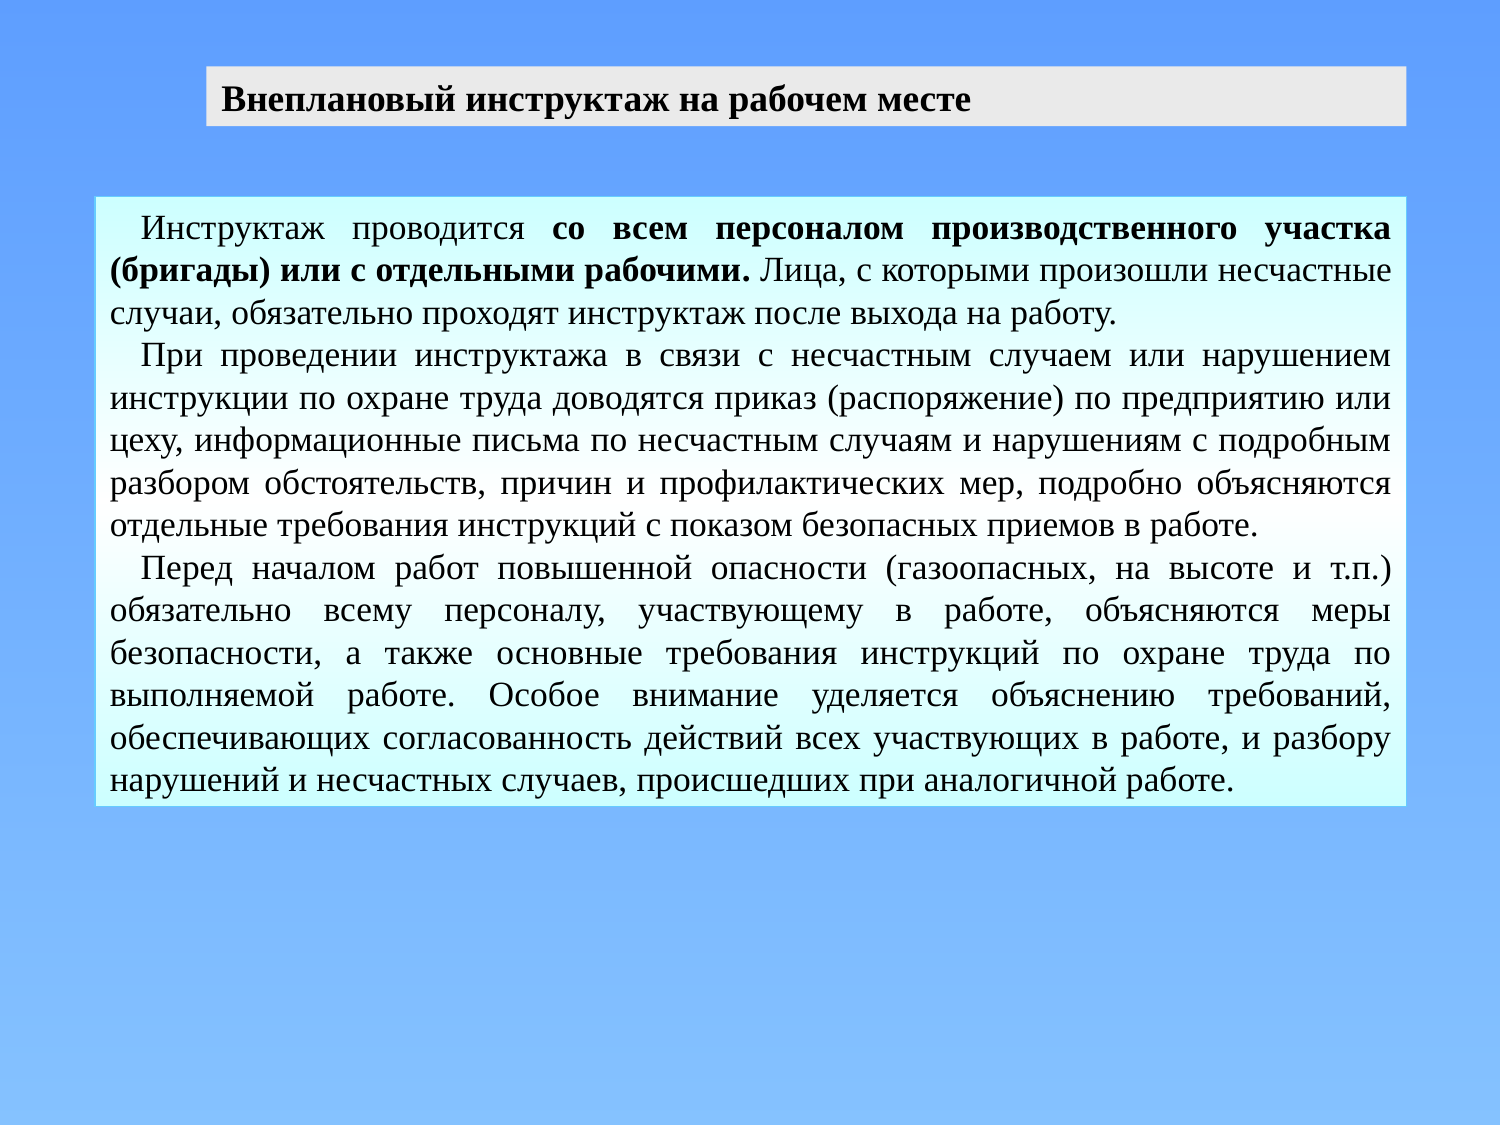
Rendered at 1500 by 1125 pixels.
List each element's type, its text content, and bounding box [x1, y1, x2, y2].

text_box Внеплановый инструктаж на рабочем месте [206, 66, 1407, 127]
text_box Инструктаж проводится со всем персоналом производственного участка (бригады) или с отдельными рабочими. Лица, с которыми произошли несчастные случаи, обязательно проходят инструктаж после выхода на работу. При проведении инструктажа в связи с несчастным случаем или нарушением инструкции по охране труда доводятся приказ (распоряжение) по предприятию или цеху, информационные письма по несчастным случаям и нарушениям с подробным разбором обстоятельств, причин и профилактических мер, подробно объясняются отдельные требования инструкций с показом безопасных приемов в работе. Перед началом работ повышенной опасности (газоопасных, на вы­соте и т.п.) обязательно всему персоналу, участвующему в работе, объясняются меры безопасности, а также основные требования инструкций по охране труда по выполняемой работе. Особое внимание уделяется объяснению требований, обеспечивающих согласованность действий всех участвующих в работе, и разбору нарушений и несчастных случаев, происшедших при аналогичной работе. [95, 196, 1407, 807]
